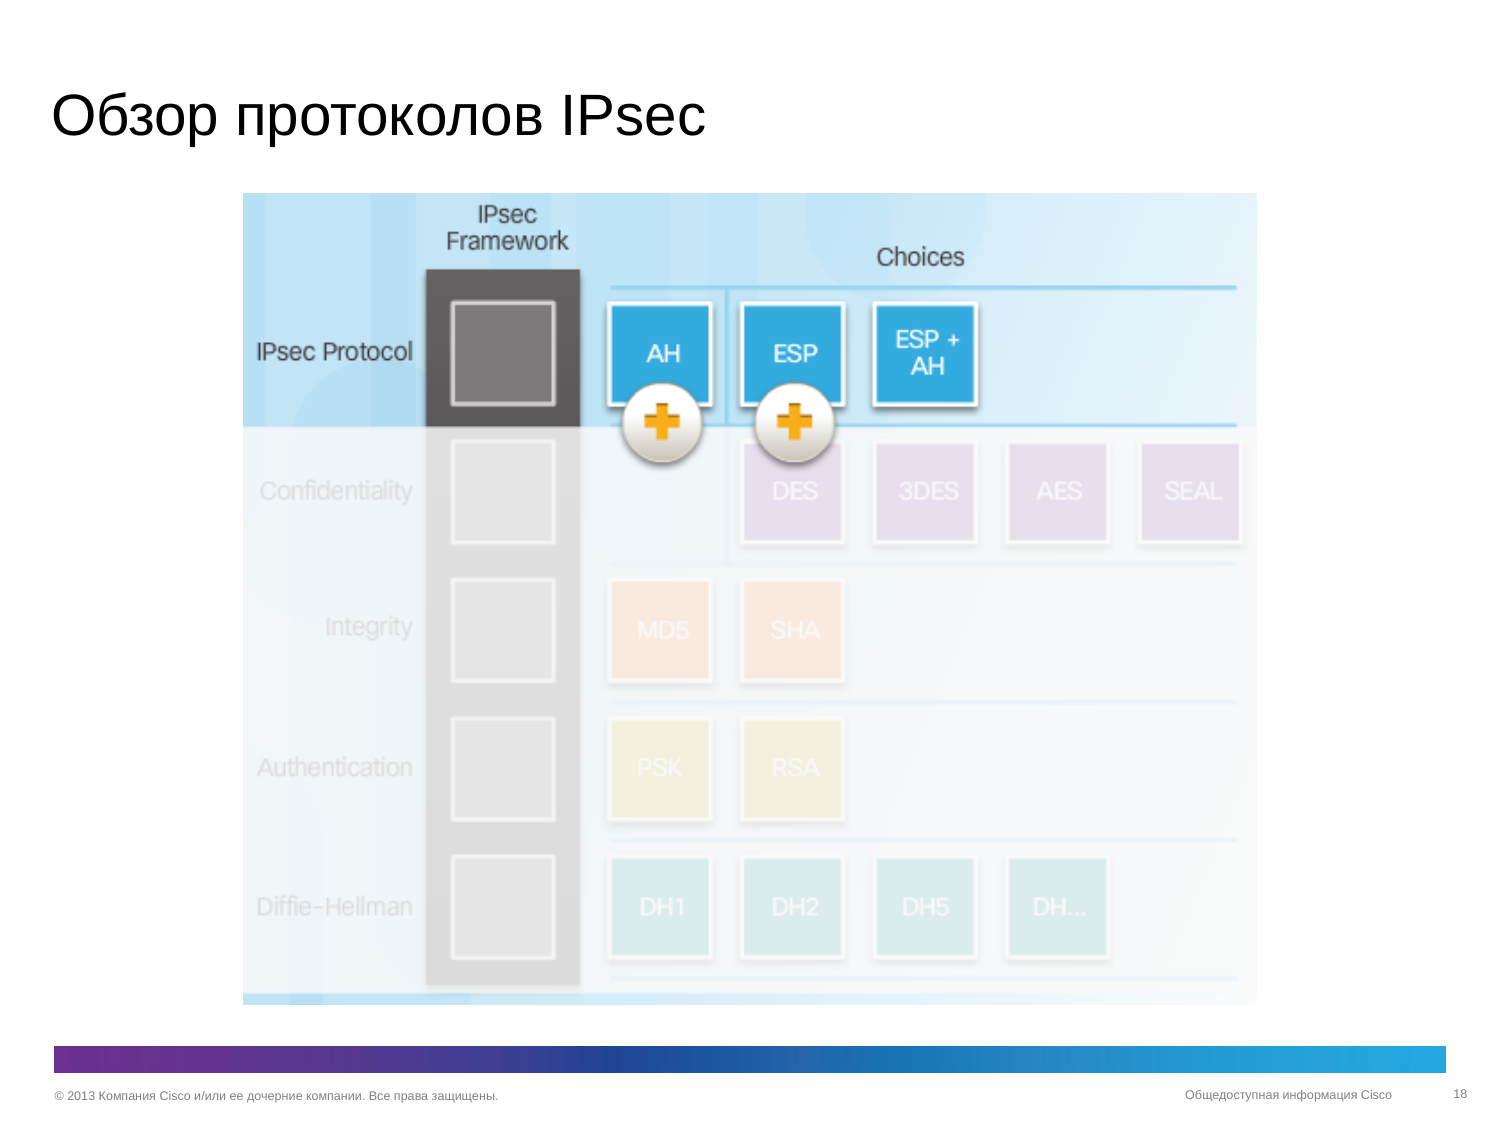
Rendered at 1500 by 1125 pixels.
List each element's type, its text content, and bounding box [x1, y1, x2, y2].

picture [54, 1046, 1446, 1073]
picture [243, 193, 1257, 1006]
title Обзор протоколов IPsec [37, 17, 1447, 155]
